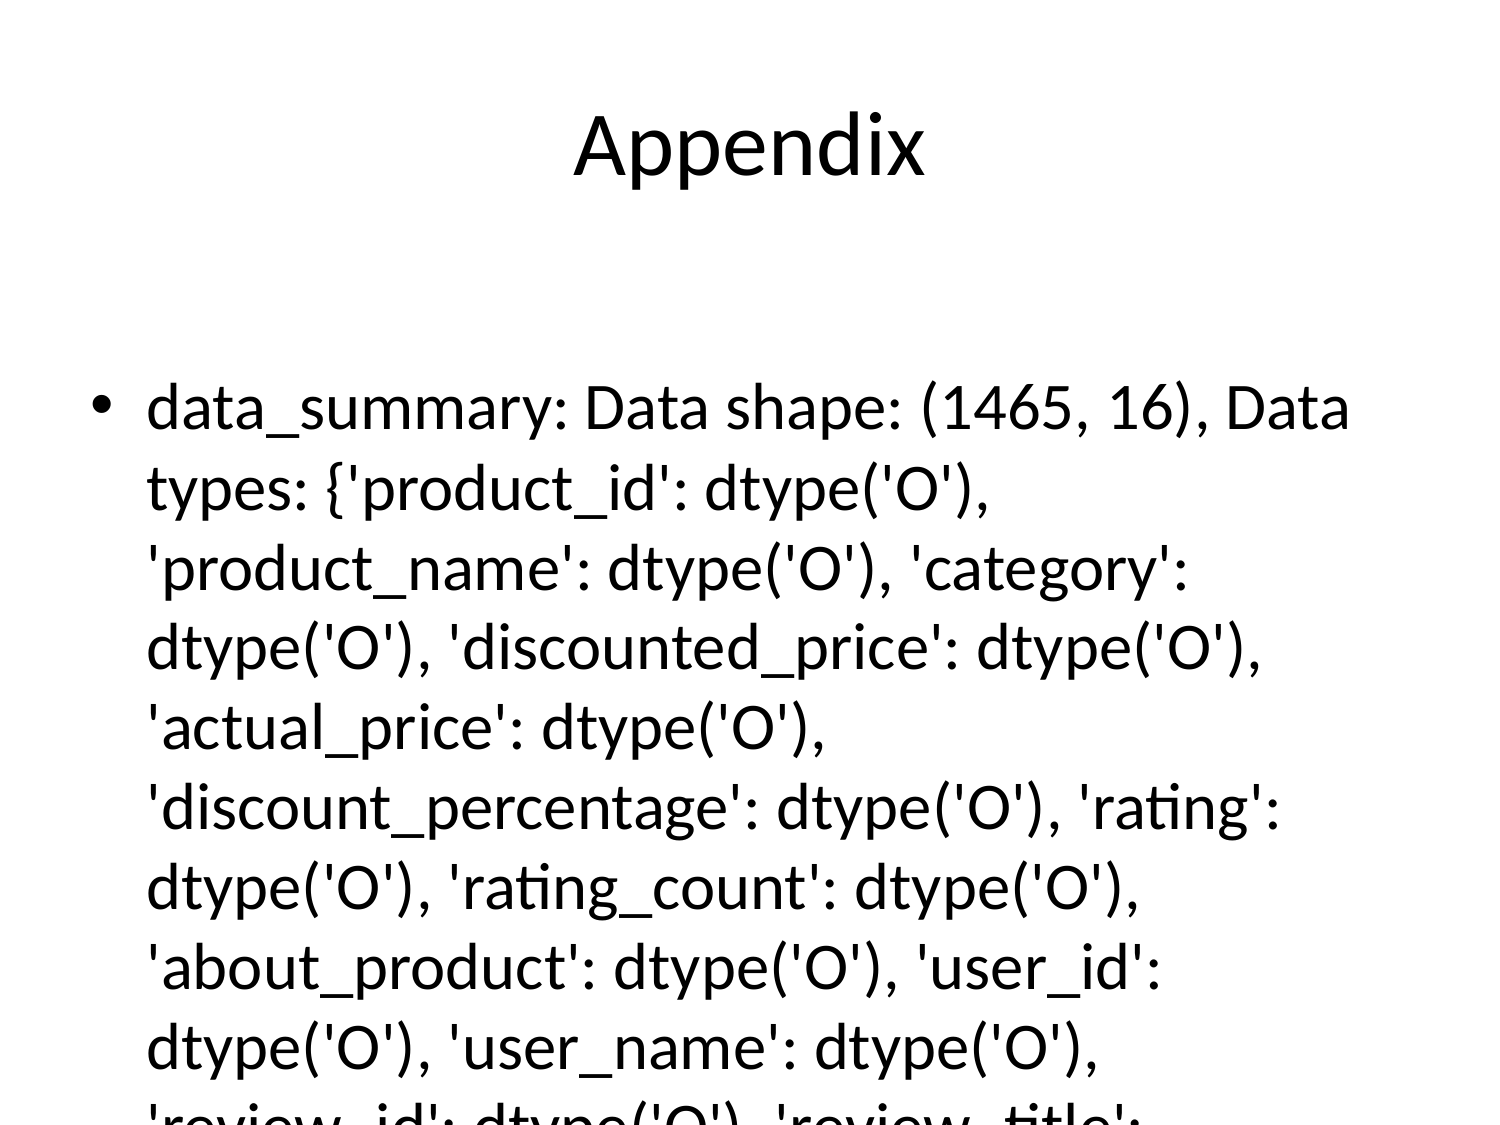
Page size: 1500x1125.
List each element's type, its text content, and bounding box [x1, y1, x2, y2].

title Appendix [75, 45, 1425, 233]
list data_summary: Data shape: (1465, 16), Data types: {'product_id': dtype('O'), 'product_name': dtype('O'), 'category': dtype('O'), 'discounted_price': dtype('O'), 'actual_price': dtype('O'), 'discount_percentage': dtype('O'), 'rating': dtype('O'), 'rating_count': dtype('O'), 'about_product': dtype('O'), 'user_id': dtype('O'), 'user_name': dtype('O'), 'review_id': dtype('O'), 'review_title': dtype('O'), 'review_content': dtype('O'), 'img_link': dtype('O'), 'product_link': dtype('O')}, Missing values: {'product_id': 0, 'product_name': 0, 'category': 0, 'discounted_price': 0, 'actual_price': 0, 'discount_percentage': 0, 'rating': 0, 'rating_count': 2, 'about_product': 0, 'user_id': 0, 'user_name': 0, 'review_id': 0, 'review_title': 0, 'review_content': 0, 'img_link': 0, 'product_link': 0} analysis_date: 2025-07-23T12:47:58.270327 [75, 262, 1425, 1005]
